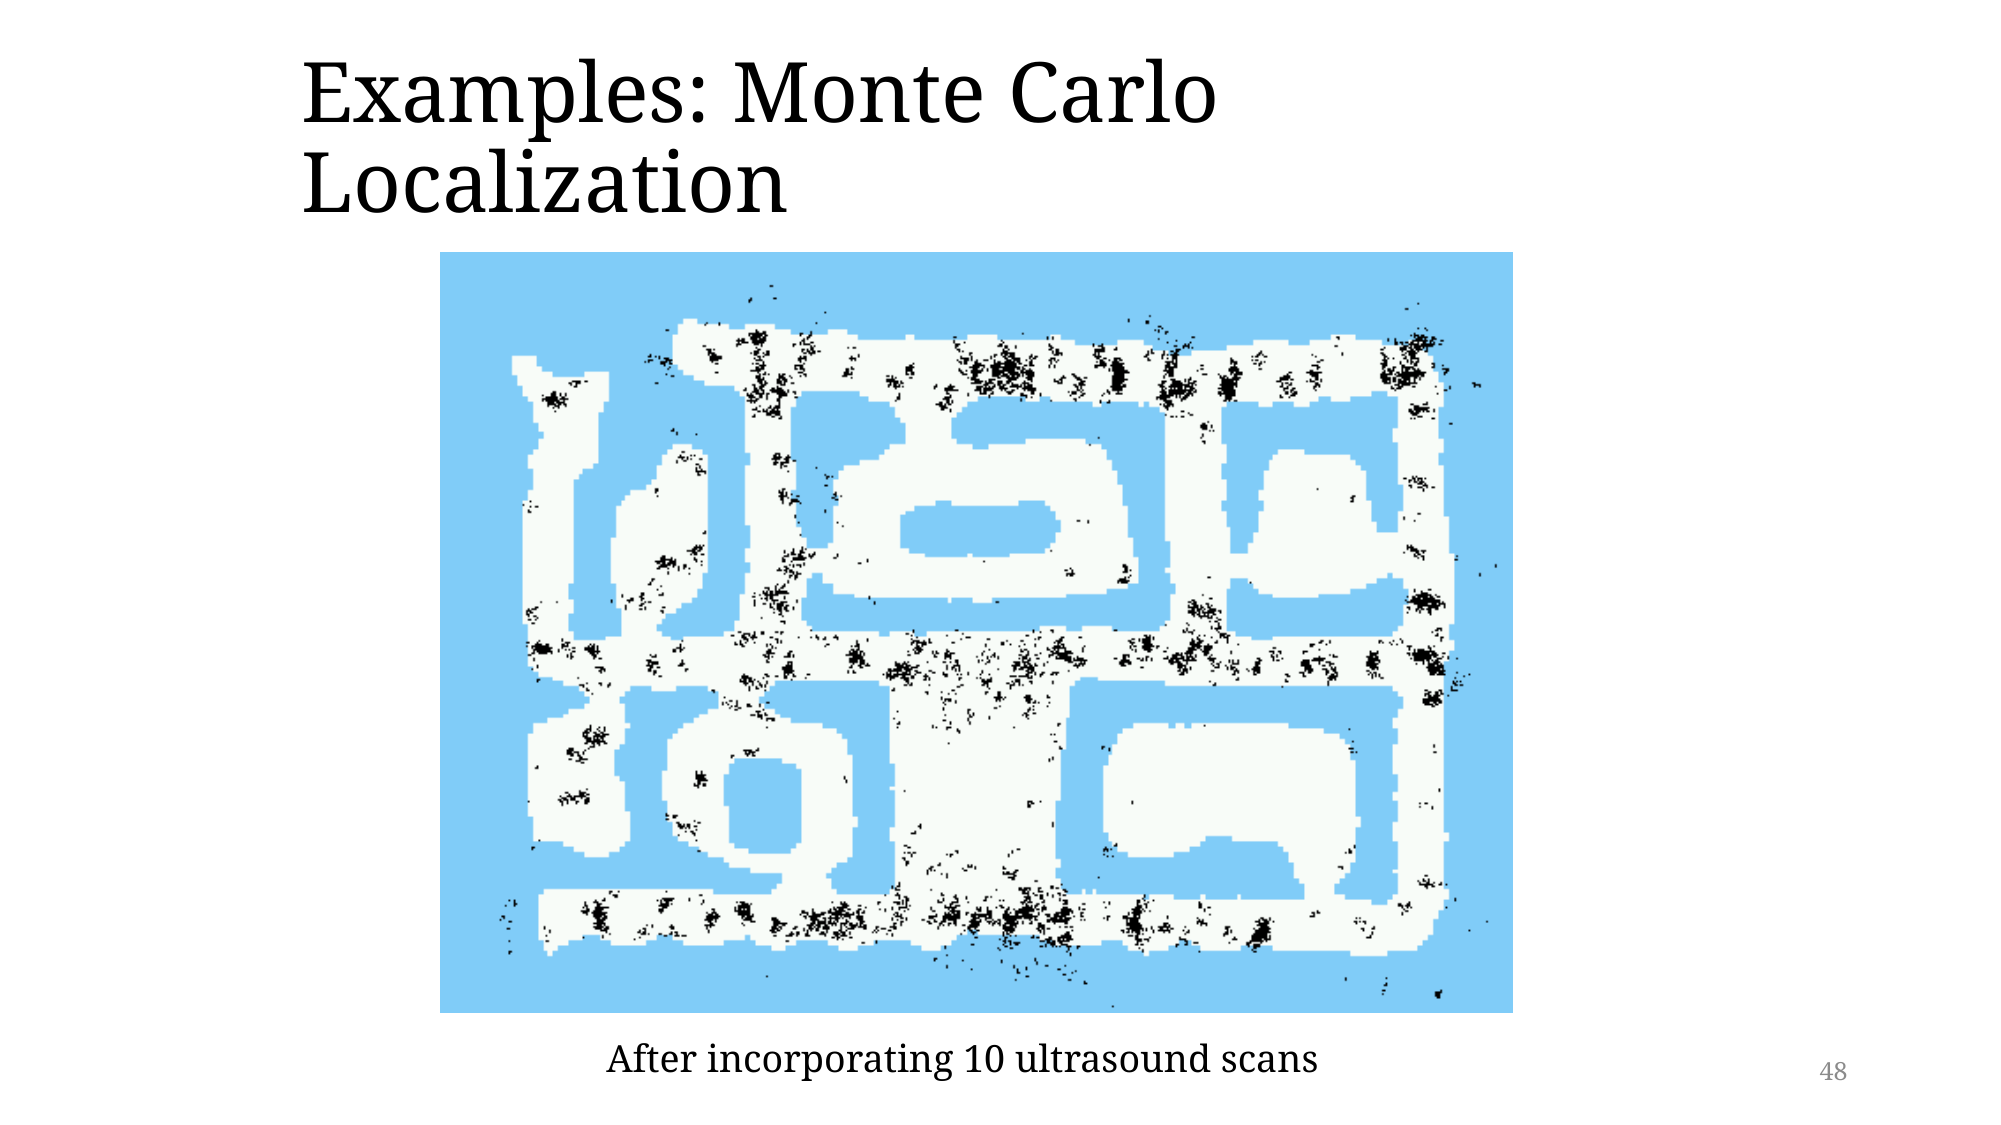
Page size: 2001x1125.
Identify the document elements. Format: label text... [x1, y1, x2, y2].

picture [440, 252, 1514, 1013]
text_box After incorporating 10 ultrasound scans [591, 1027, 1335, 1087]
title Examples: Monte Carlo Localization [285, 42, 1668, 238]
slide_number 48 [1412, 1042, 1863, 1103]
